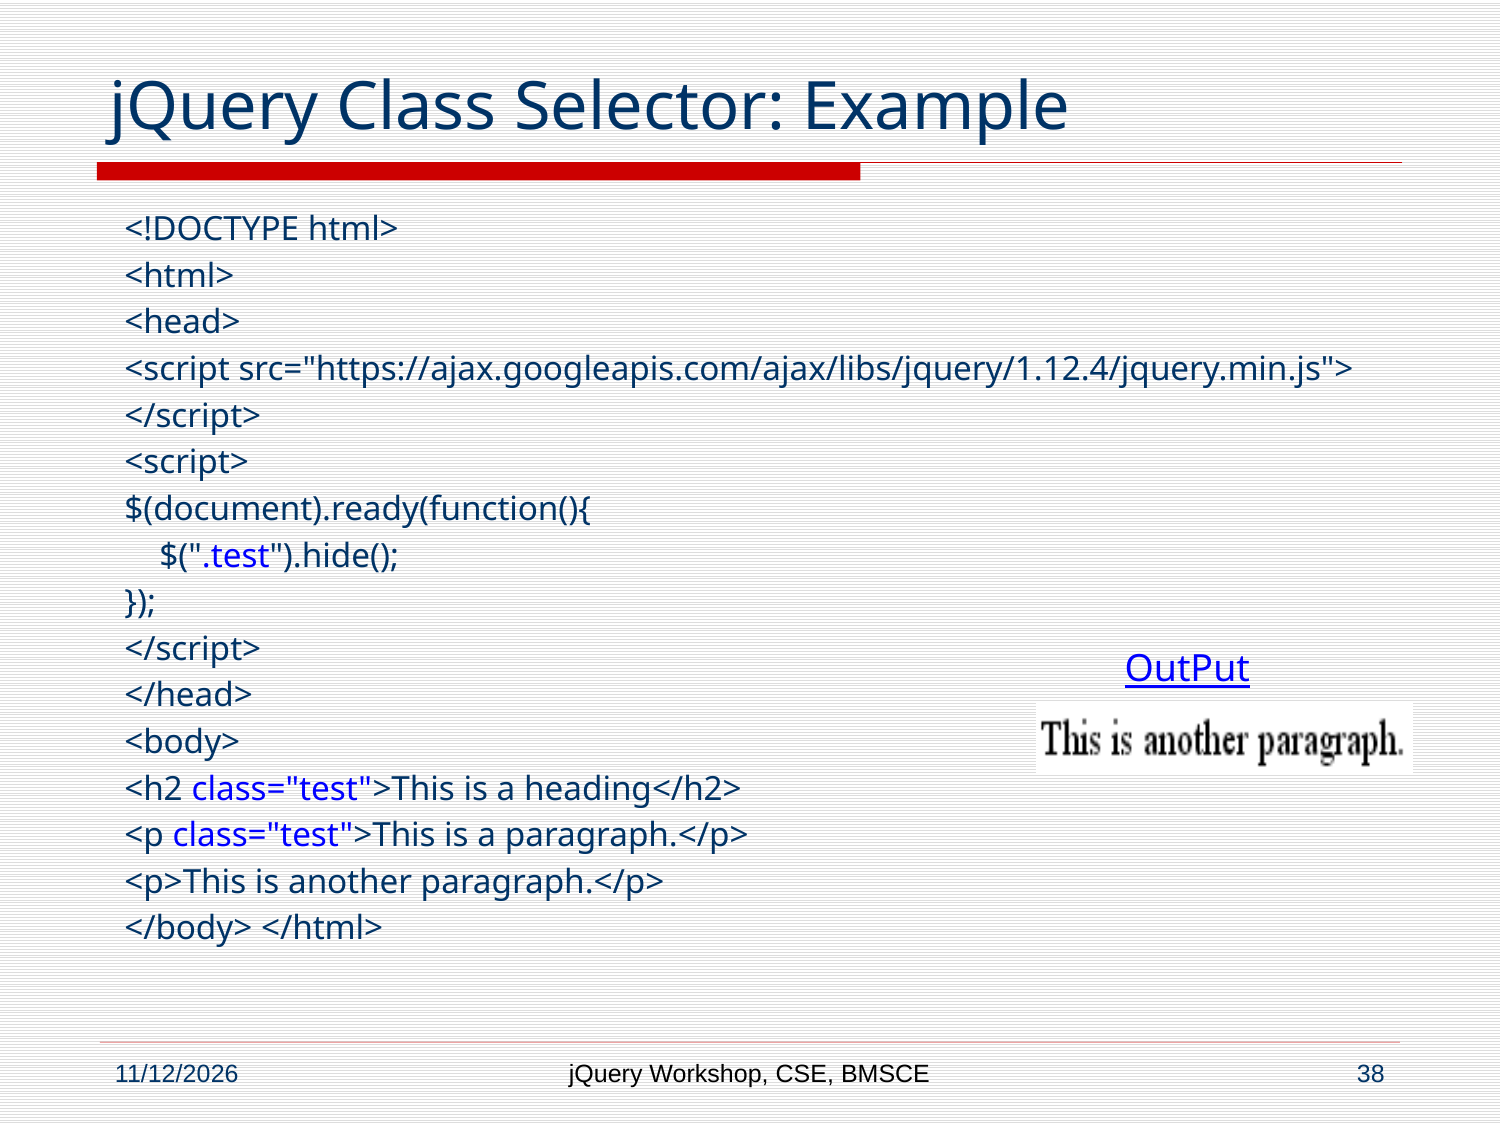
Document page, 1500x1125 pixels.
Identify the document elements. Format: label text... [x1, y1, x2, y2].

footer jQuery Workshop, CSE, BMSCE [512, 1049, 988, 1103]
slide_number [99, 1049, 426, 1103]
picture [1036, 703, 1413, 776]
slide_number 38 [1074, 1049, 1401, 1103]
text_box OutPut [1109, 637, 1266, 697]
list <!DOCTYPE html> <html> <head> <script src="https://ajax.googleapis.com/ajax/libs/jquery/1.12.4/jquery.min.js"> </script> <script> $(document).ready(function(){ $(".test").hide(); }); </script> </head> <body> <h2 class="test">This is a heading</h2> <p class="test">This is a paragraph.</p> <p>This is another paragraph.</p> </body> </html> [109, 200, 1422, 1025]
title jQuery Class Selector: Example [94, 24, 1407, 150]
